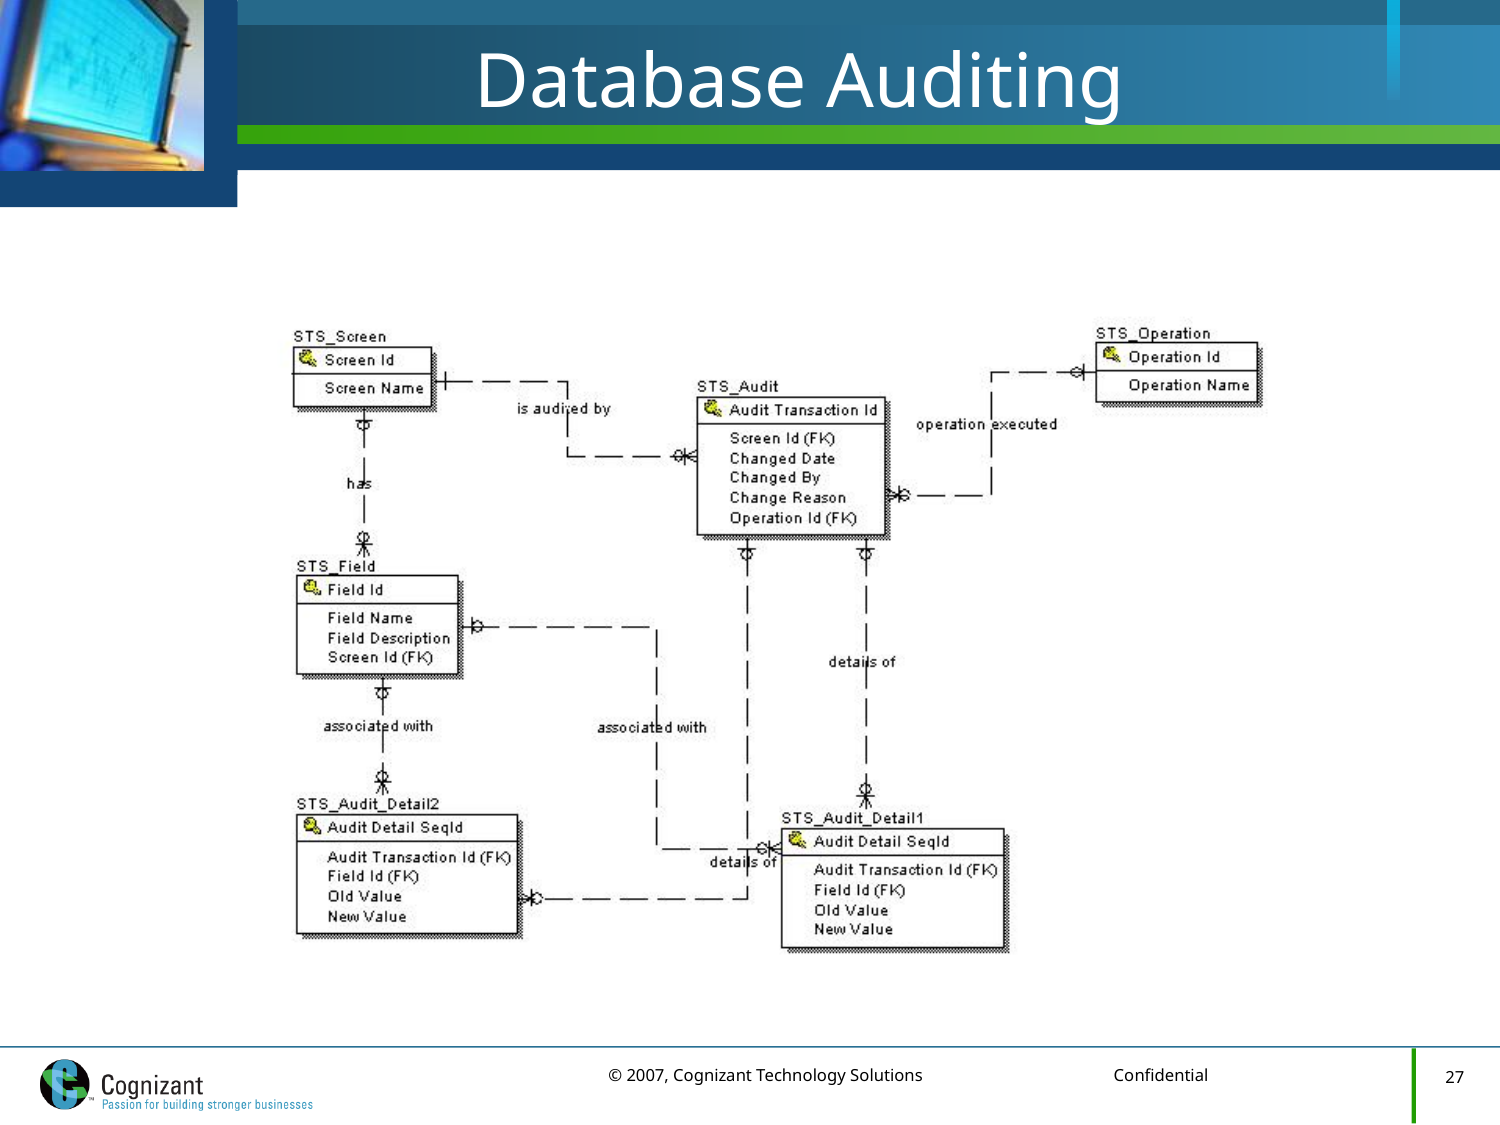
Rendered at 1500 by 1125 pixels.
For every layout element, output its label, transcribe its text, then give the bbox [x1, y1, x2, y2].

picture [39, 1059, 313, 1111]
slide_number 27 [1418, 1058, 1492, 1112]
picture [0, 0, 204, 171]
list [129, 291, 1371, 969]
title Database Auditing [237, 33, 1363, 122]
